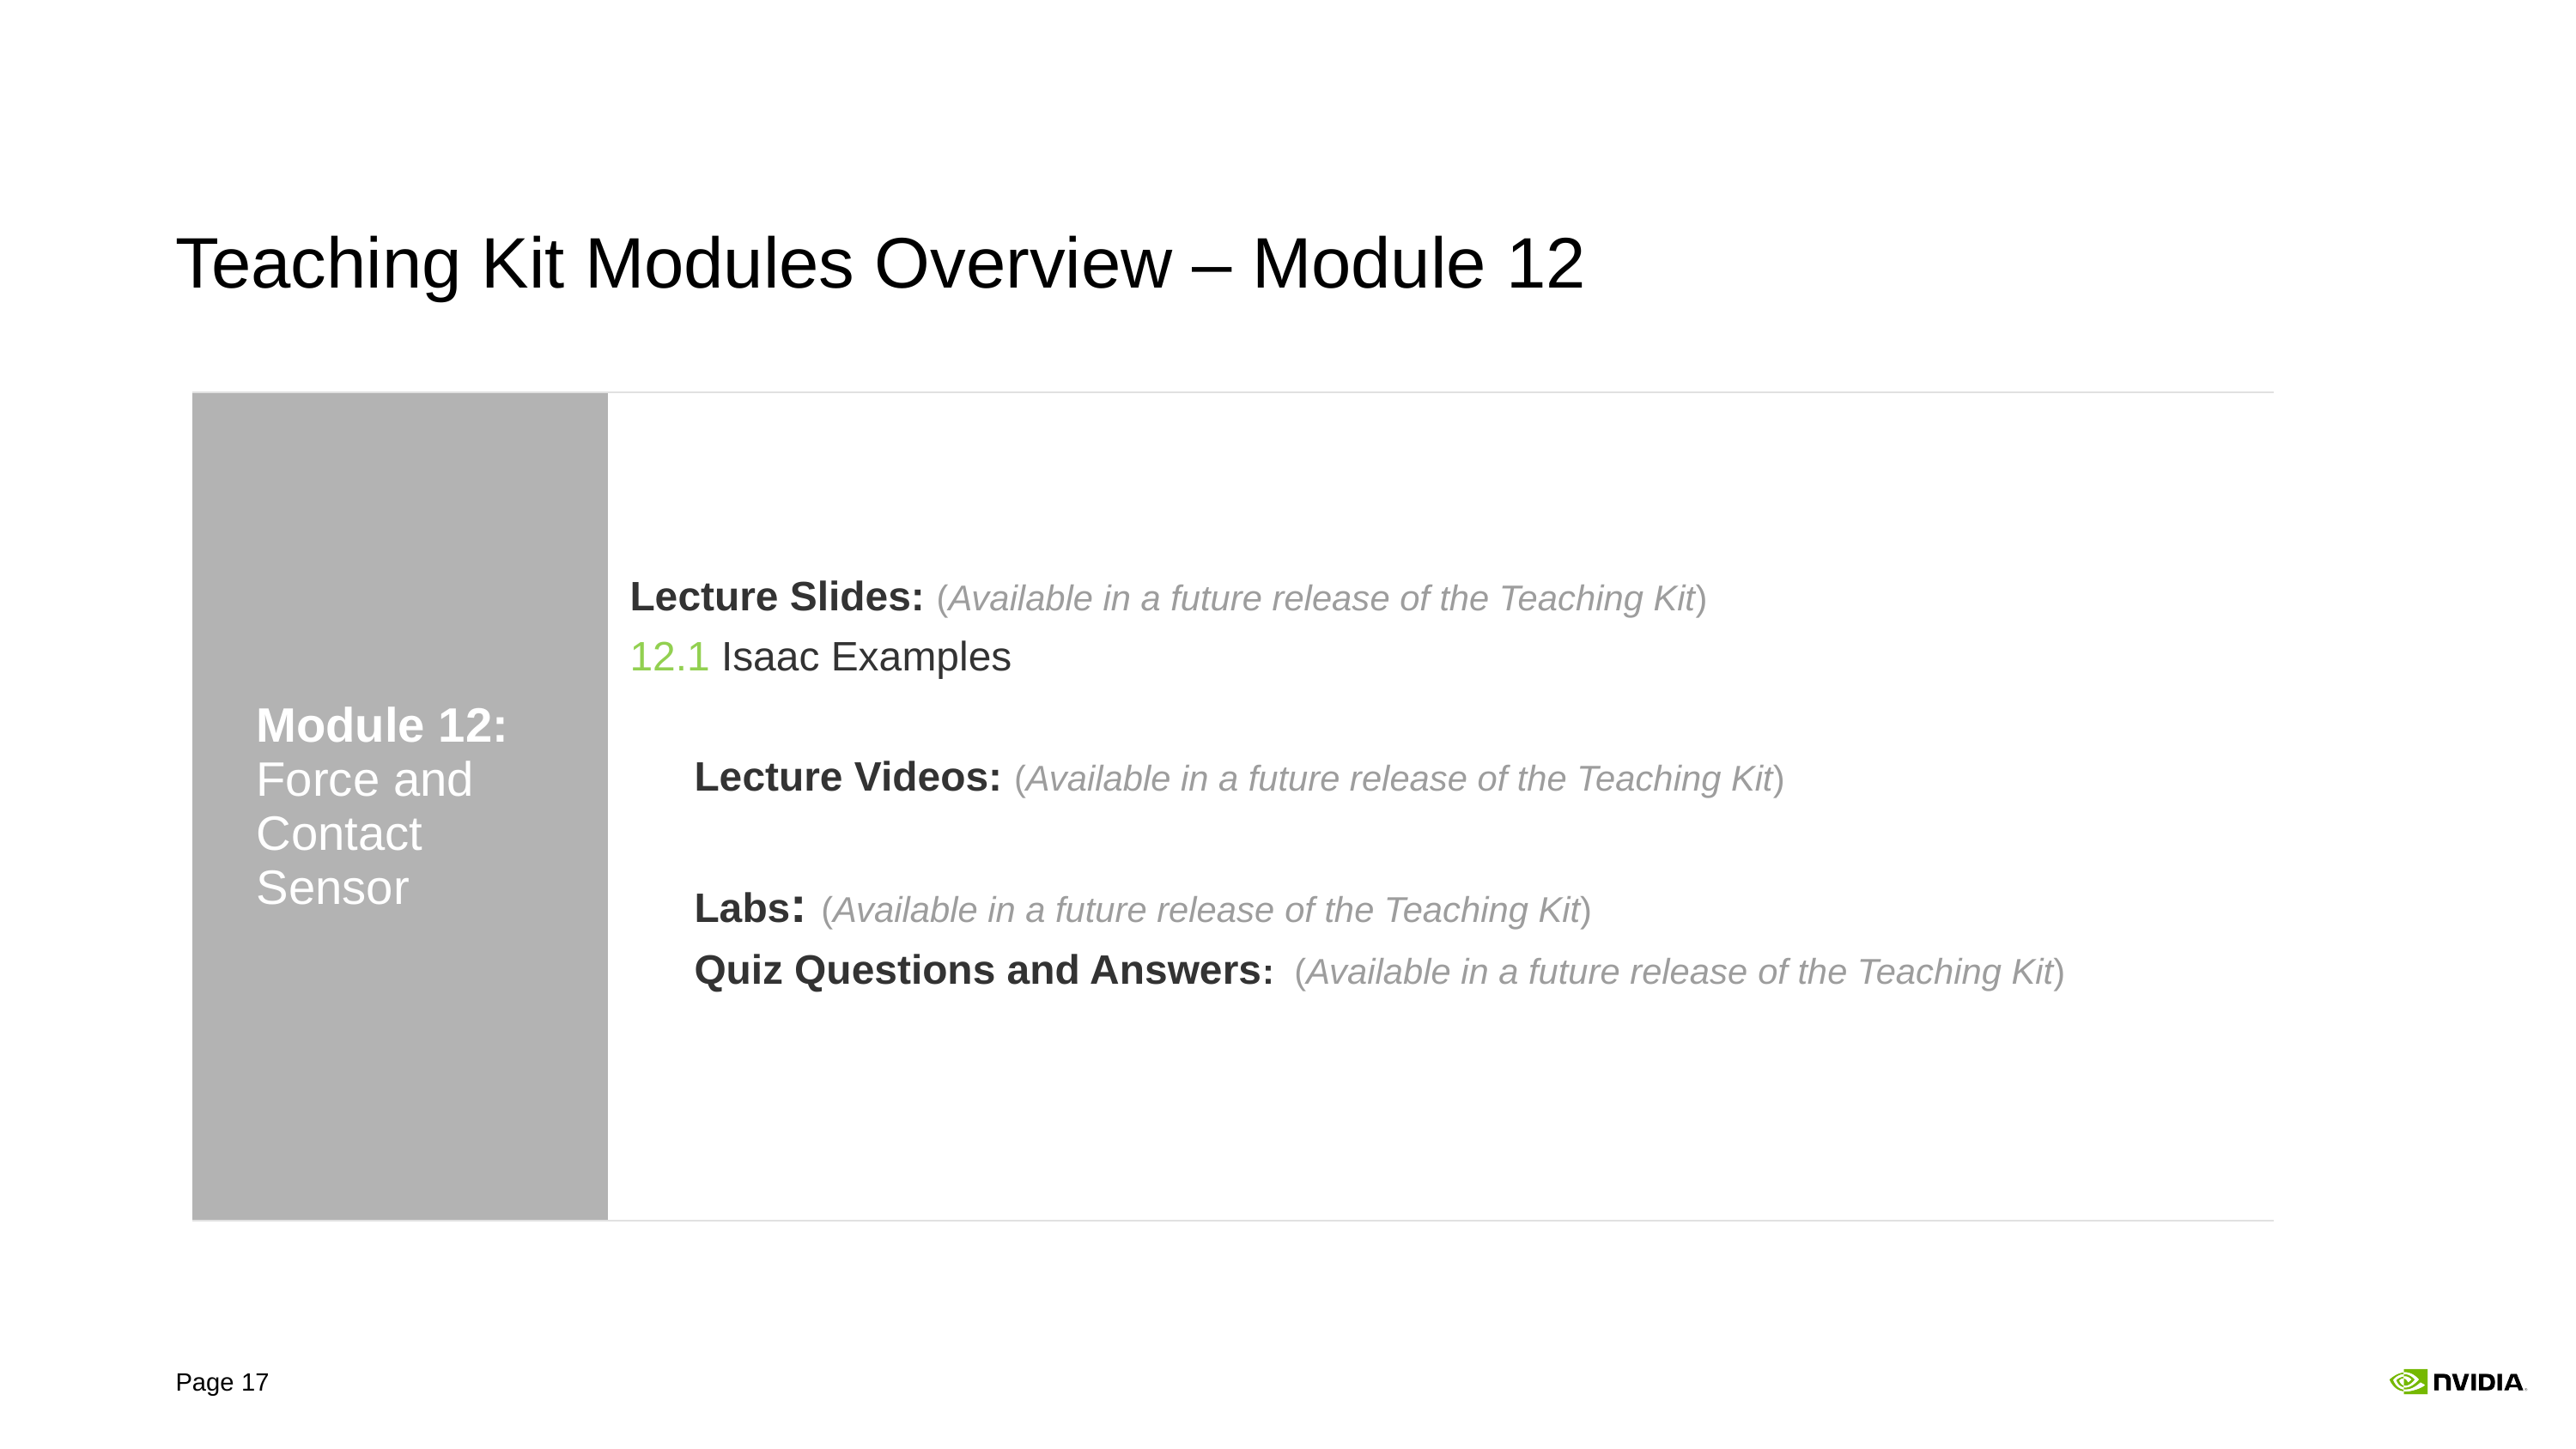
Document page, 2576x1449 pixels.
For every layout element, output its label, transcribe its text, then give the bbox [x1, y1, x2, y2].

table_header Module 12: Force and Contact Sensor [192, 393, 608, 1220]
title Teaching Kit Modules Overview – Module 12 [162, 29, 2385, 310]
table_header Lecture Slides: (Available in a future release of the Teaching Kit) 12.1 Isaac Examples Lecture Videos: (Available in a future release of the Teaching Kit) Labs: (Available in a future release of the Teaching Kit) Quiz Questions and Answers: (Available in a future release of the Teaching Kit) [608, 393, 2274, 1220]
picture [2385, 1352, 2544, 1411]
